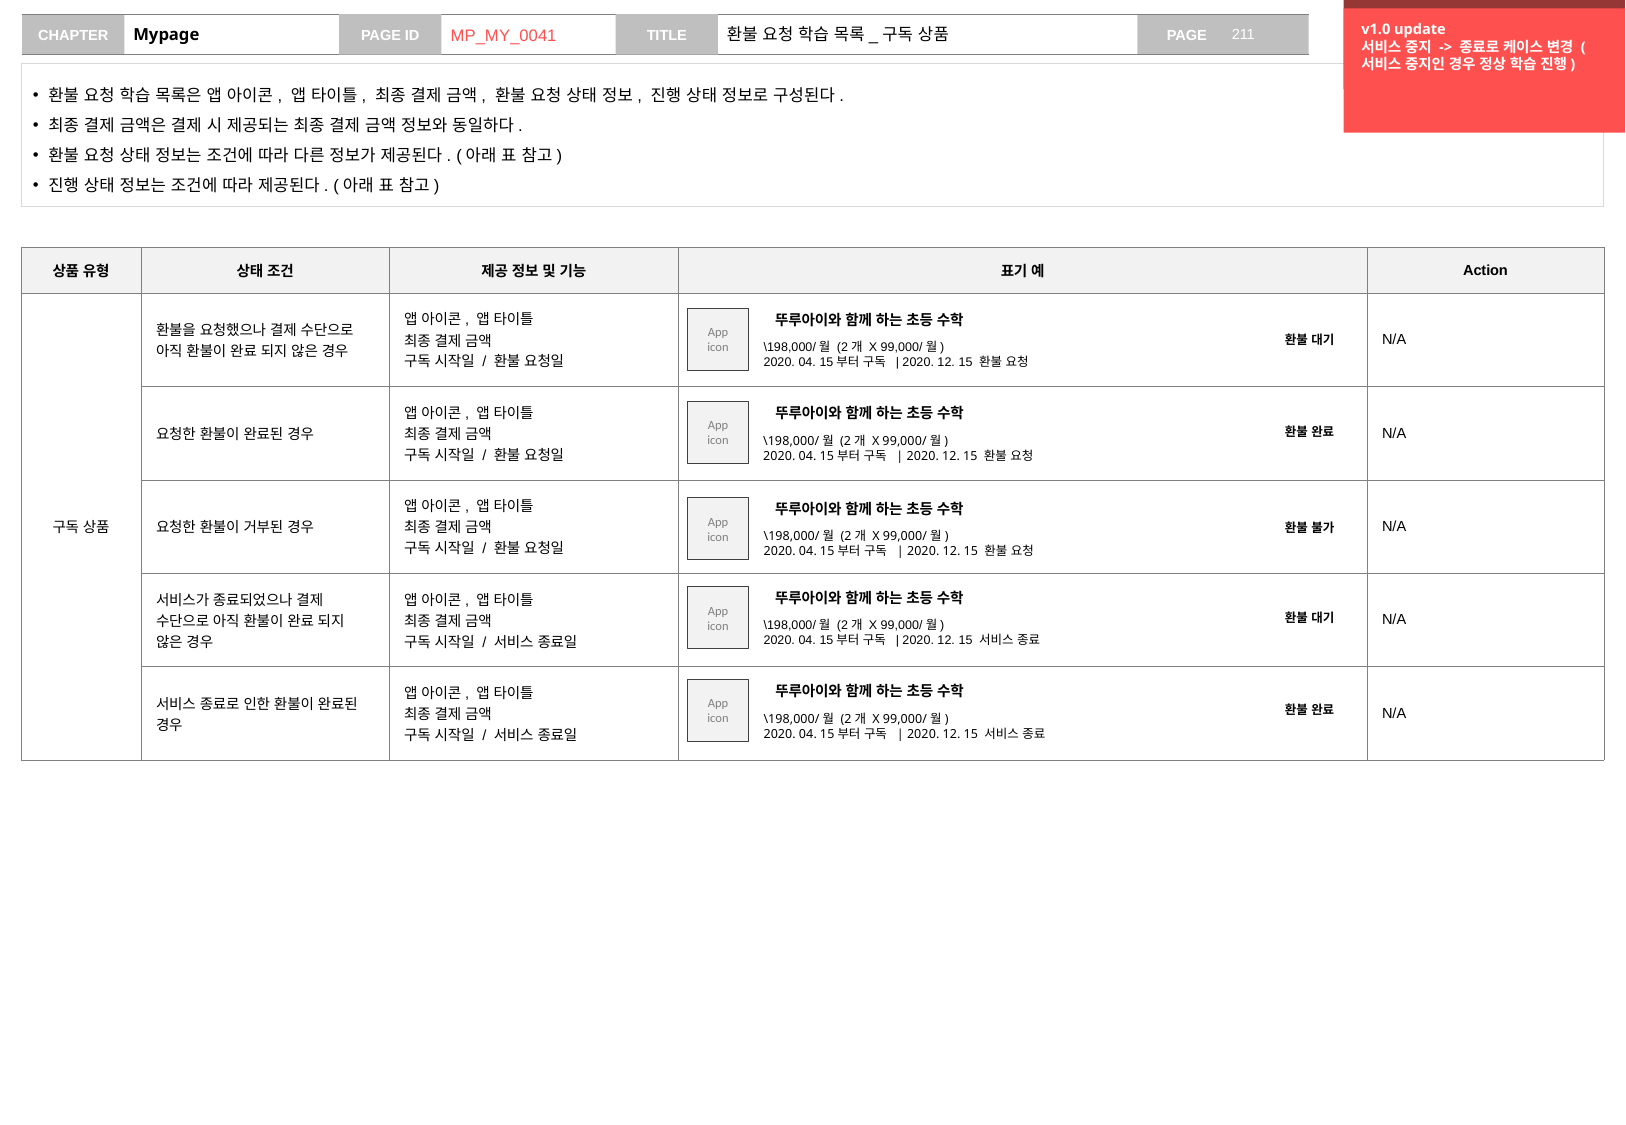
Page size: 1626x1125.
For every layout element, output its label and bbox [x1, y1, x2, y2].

table_cell [390, 294, 678, 386]
table_cell [1368, 387, 1604, 480]
table_cell [142, 294, 389, 386]
text_box [763, 527, 1161, 558]
text_box [775, 403, 964, 422]
table_cell [22, 294, 141, 760]
text_box [21, 0, 1625, 207]
table_header [142, 248, 389, 293]
table_cell [679, 387, 1367, 480]
table_header [22, 248, 141, 293]
table_cell [1368, 667, 1604, 760]
text_box [1284, 520, 1335, 536]
text_box [685, 585, 751, 650]
table_cell [142, 387, 389, 480]
table_cell [142, 667, 389, 760]
table_cell [1368, 574, 1604, 666]
text_box [763, 711, 1046, 742]
text_box [1284, 701, 1335, 717]
text_box [775, 681, 964, 700]
table_cell [142, 574, 389, 666]
table_cell [1368, 294, 1604, 386]
list [717, 16, 1138, 53]
table_cell [390, 667, 678, 760]
text_box [775, 589, 964, 607]
text_box [1284, 423, 1335, 439]
table_cell [390, 387, 678, 480]
table_header [679, 248, 1367, 293]
text_box [763, 338, 1161, 369]
text_box [685, 496, 751, 561]
table_cell [390, 481, 678, 573]
table_cell [390, 574, 678, 666]
text_box [763, 617, 1161, 648]
table_cell [679, 574, 1367, 666]
list [441, 16, 616, 53]
text_box [763, 433, 1034, 464]
text_box [685, 399, 751, 465]
text_box [1284, 609, 1335, 625]
table_cell [679, 667, 1367, 760]
text_box [775, 499, 964, 518]
table_cell [1368, 481, 1604, 573]
title [124, 16, 339, 53]
table_cell [142, 481, 389, 573]
text_box [1284, 331, 1335, 347]
text_box [685, 677, 751, 743]
text_box [775, 310, 964, 329]
table_cell [679, 294, 1367, 386]
table_header [390, 248, 678, 293]
text_box [685, 306, 751, 372]
table_header [1368, 248, 1604, 293]
table_cell [679, 481, 1367, 573]
